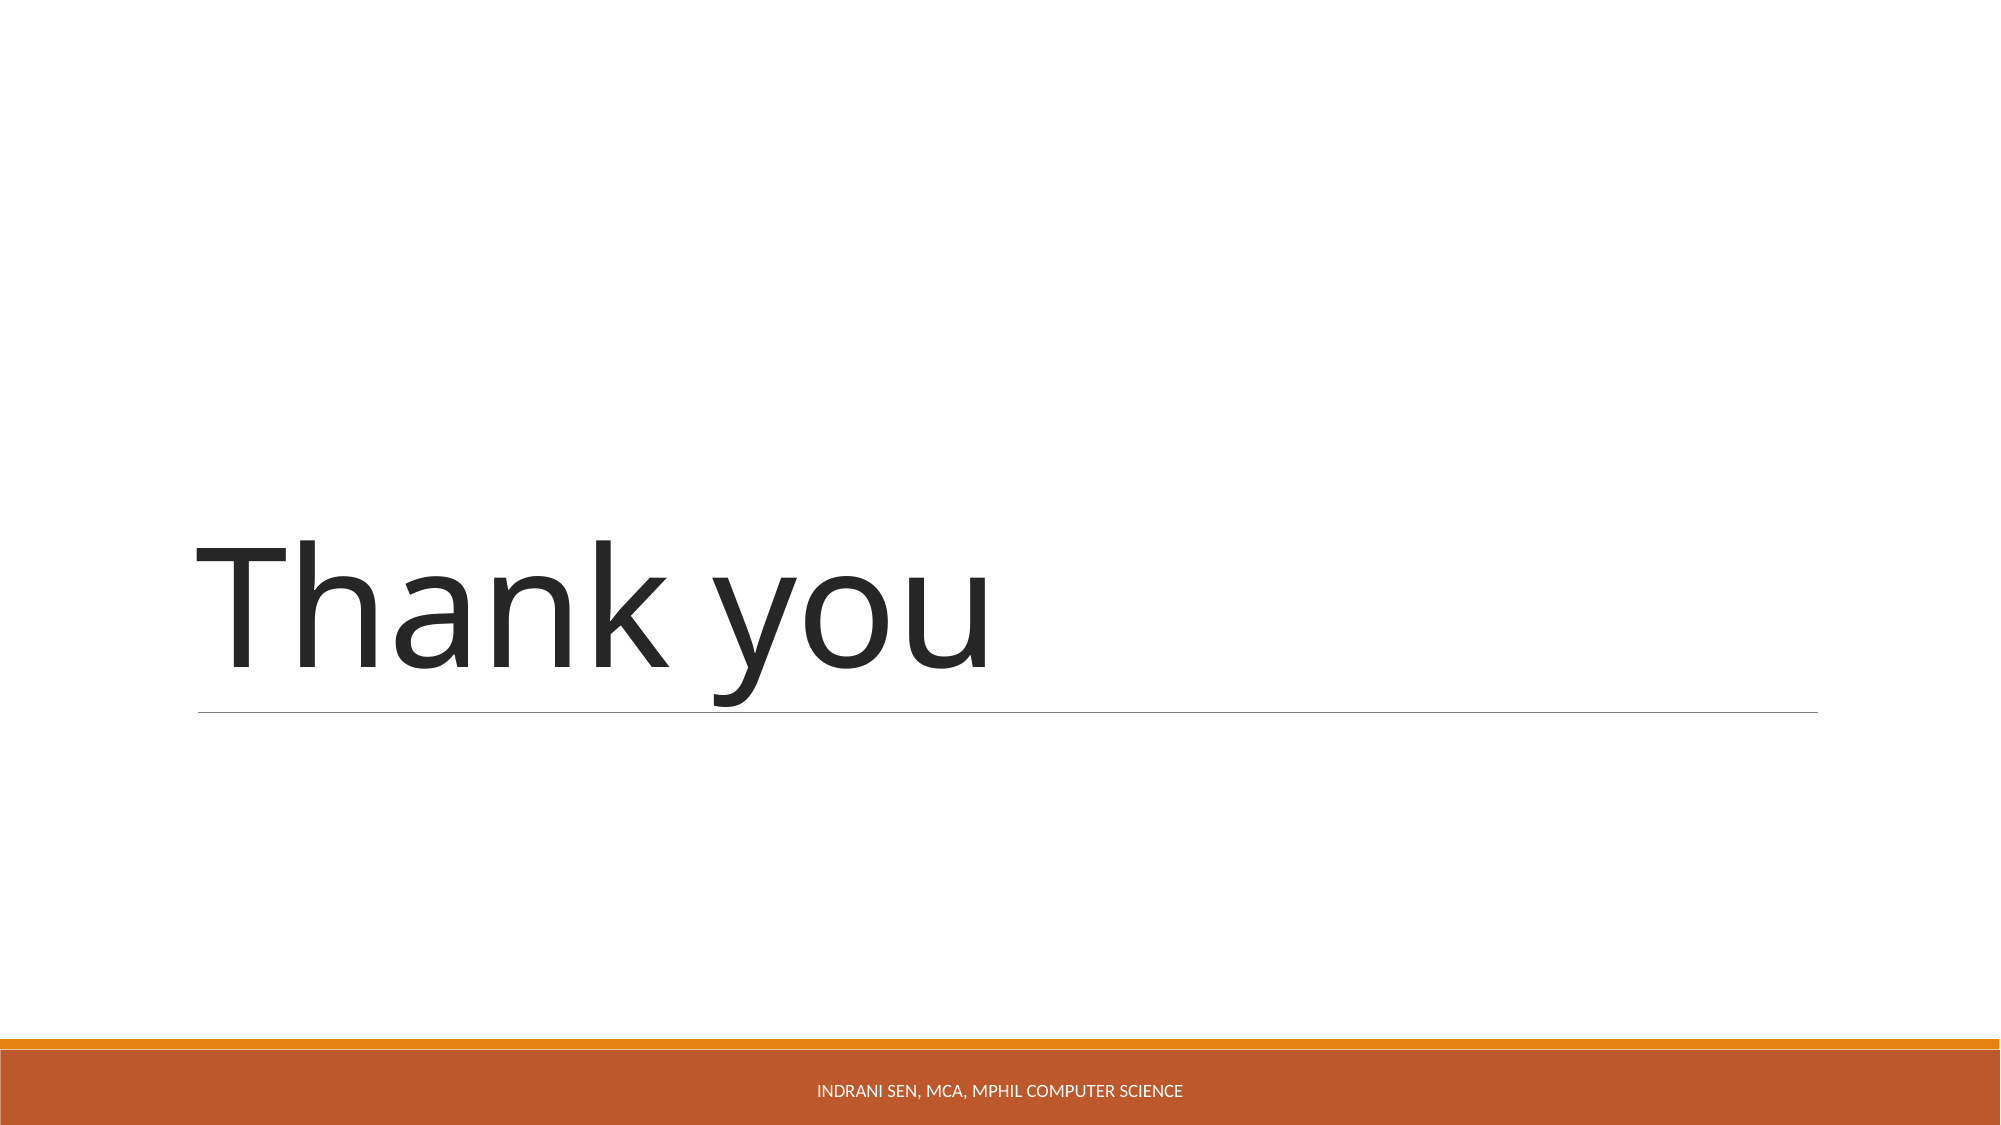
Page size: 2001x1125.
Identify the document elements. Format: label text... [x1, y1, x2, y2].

footer Indrani Sen, MCA, MPhil Computer Science [604, 1059, 1396, 1120]
title Thank you [180, 124, 1830, 710]
